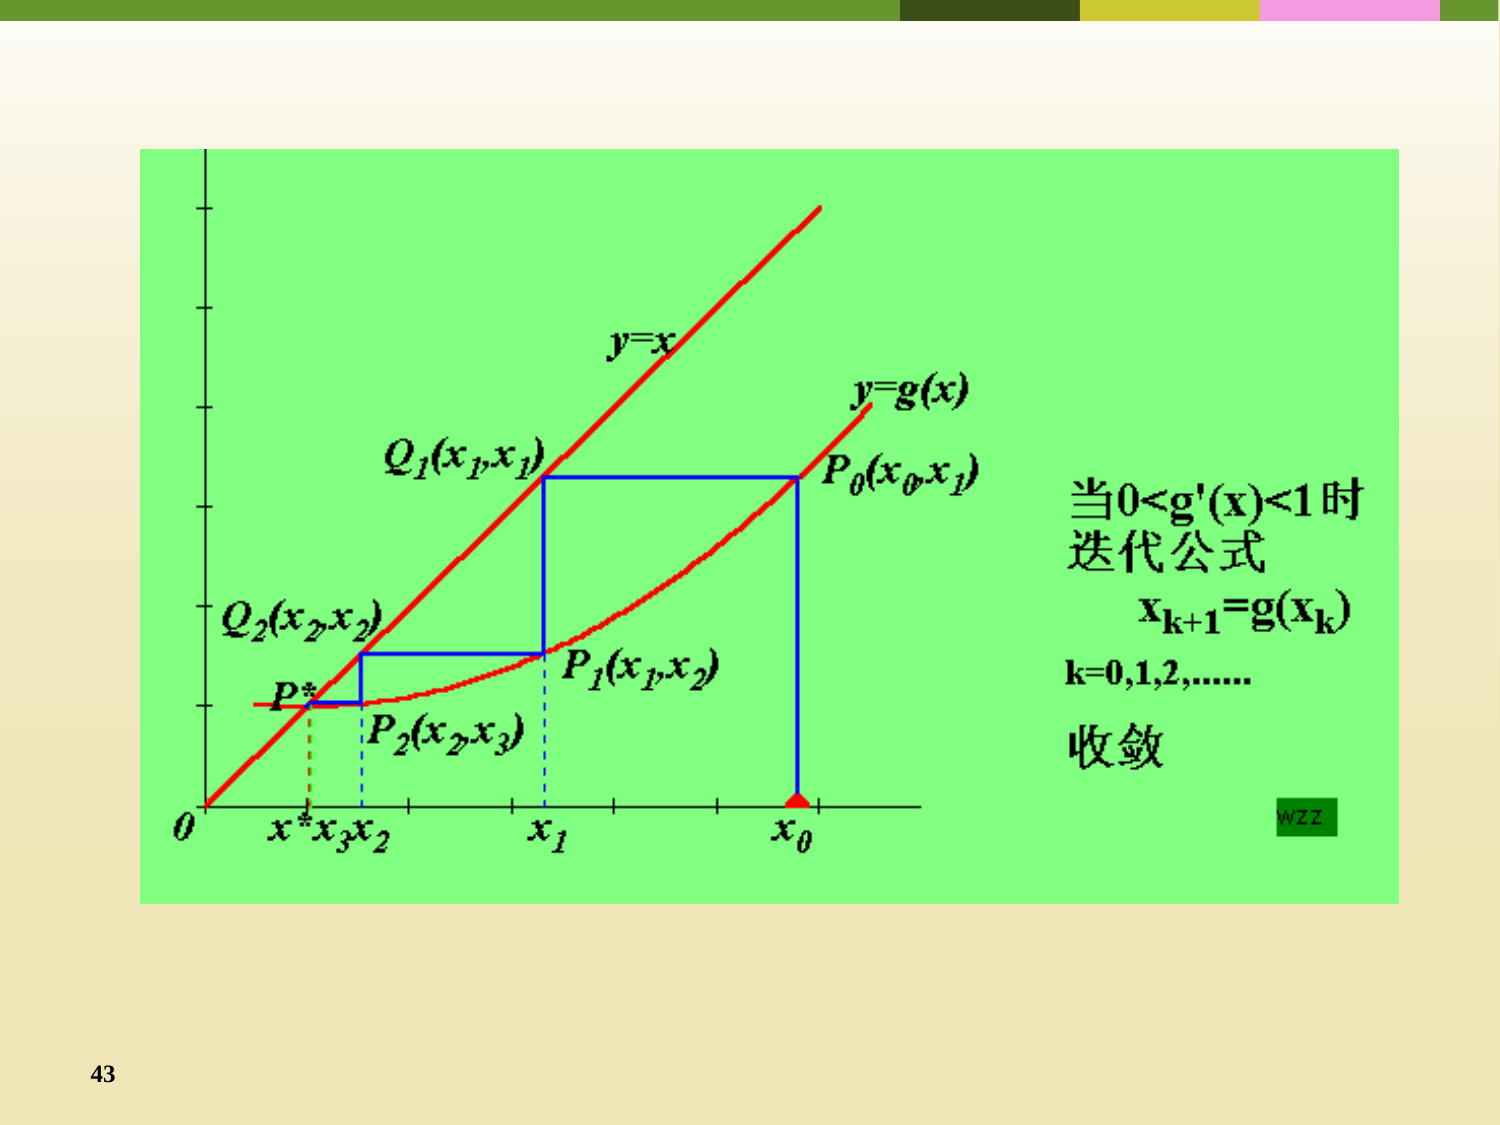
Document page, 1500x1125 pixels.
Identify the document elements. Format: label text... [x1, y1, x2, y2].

slide_number 43 [75, 1042, 426, 1103]
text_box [139, 148, 1401, 906]
